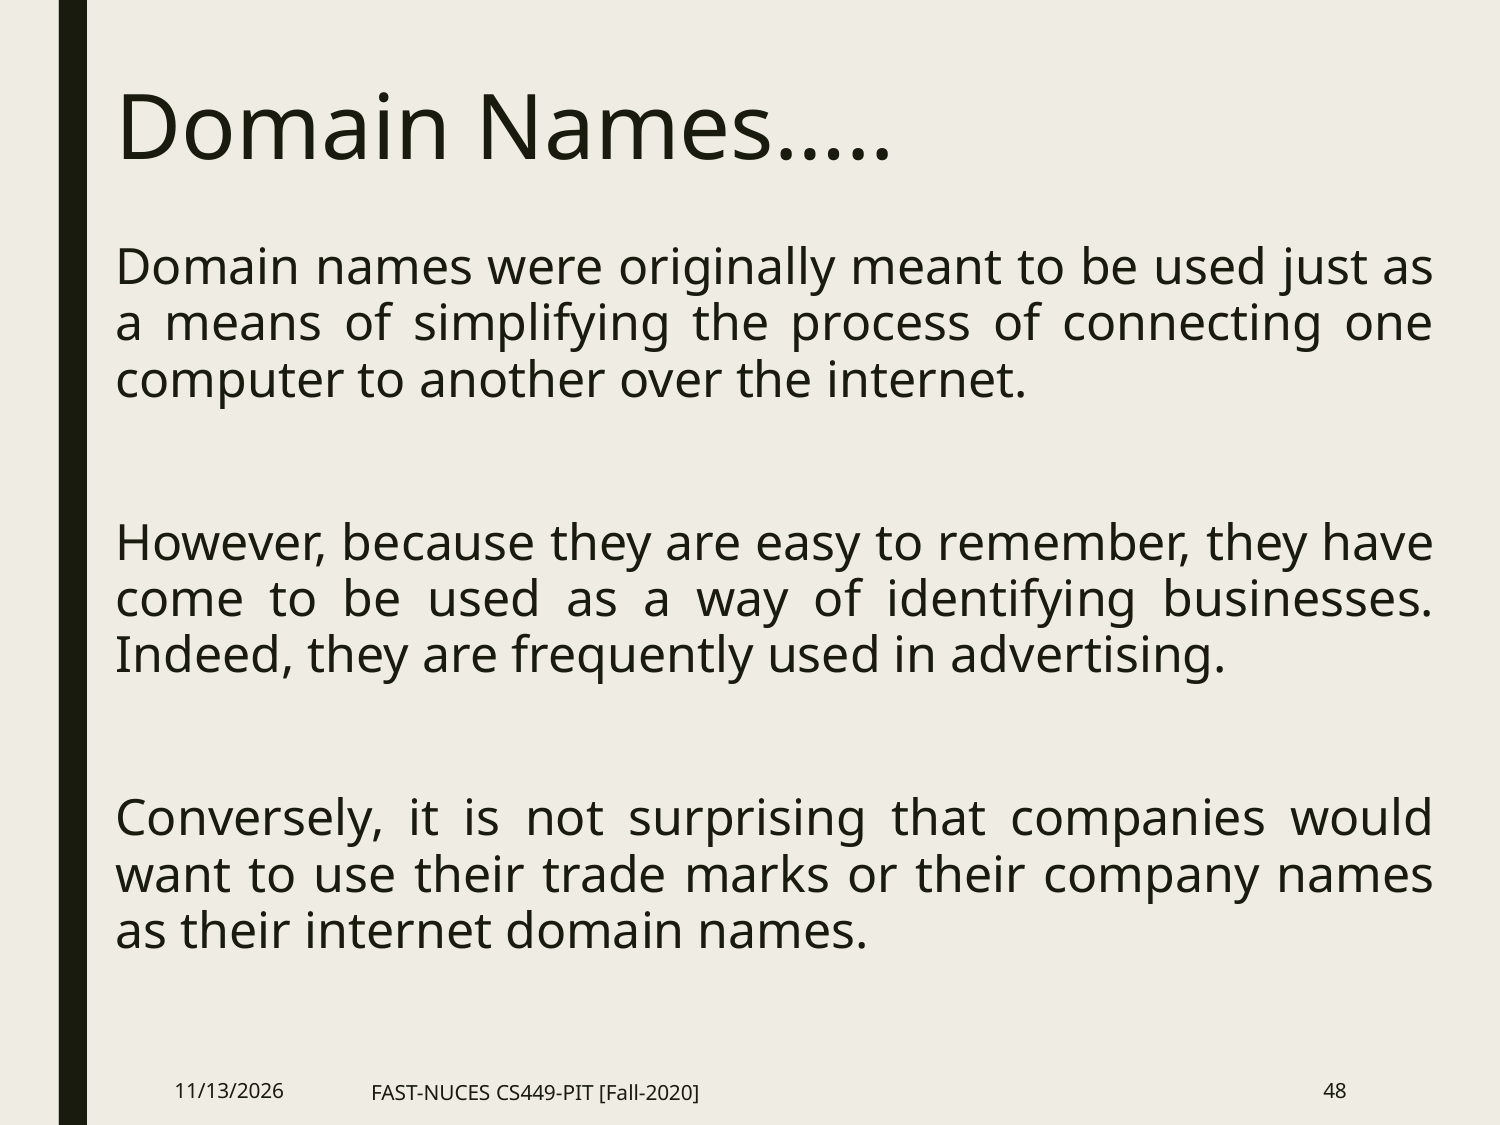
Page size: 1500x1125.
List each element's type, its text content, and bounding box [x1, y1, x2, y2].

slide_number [159, 1058, 320, 1125]
title Domain Names….. [100, 74, 1451, 187]
list Domain names were originally meant to be used just as a means of simplifying the process of connecting one computer to another over the internet. However, because they are easy to remember, they have come to be used as a way of identifying businesses. Indeed, they are frequently used in advertising. Conversely, it is not surprising that companies would want to use their trade marks or their company names as their internet domain names. [100, 231, 1451, 1014]
slide_number 48 [1165, 1058, 1362, 1125]
footer FAST-NUCES CS449-PIT [Fall-2020] [355, 1058, 1129, 1125]
